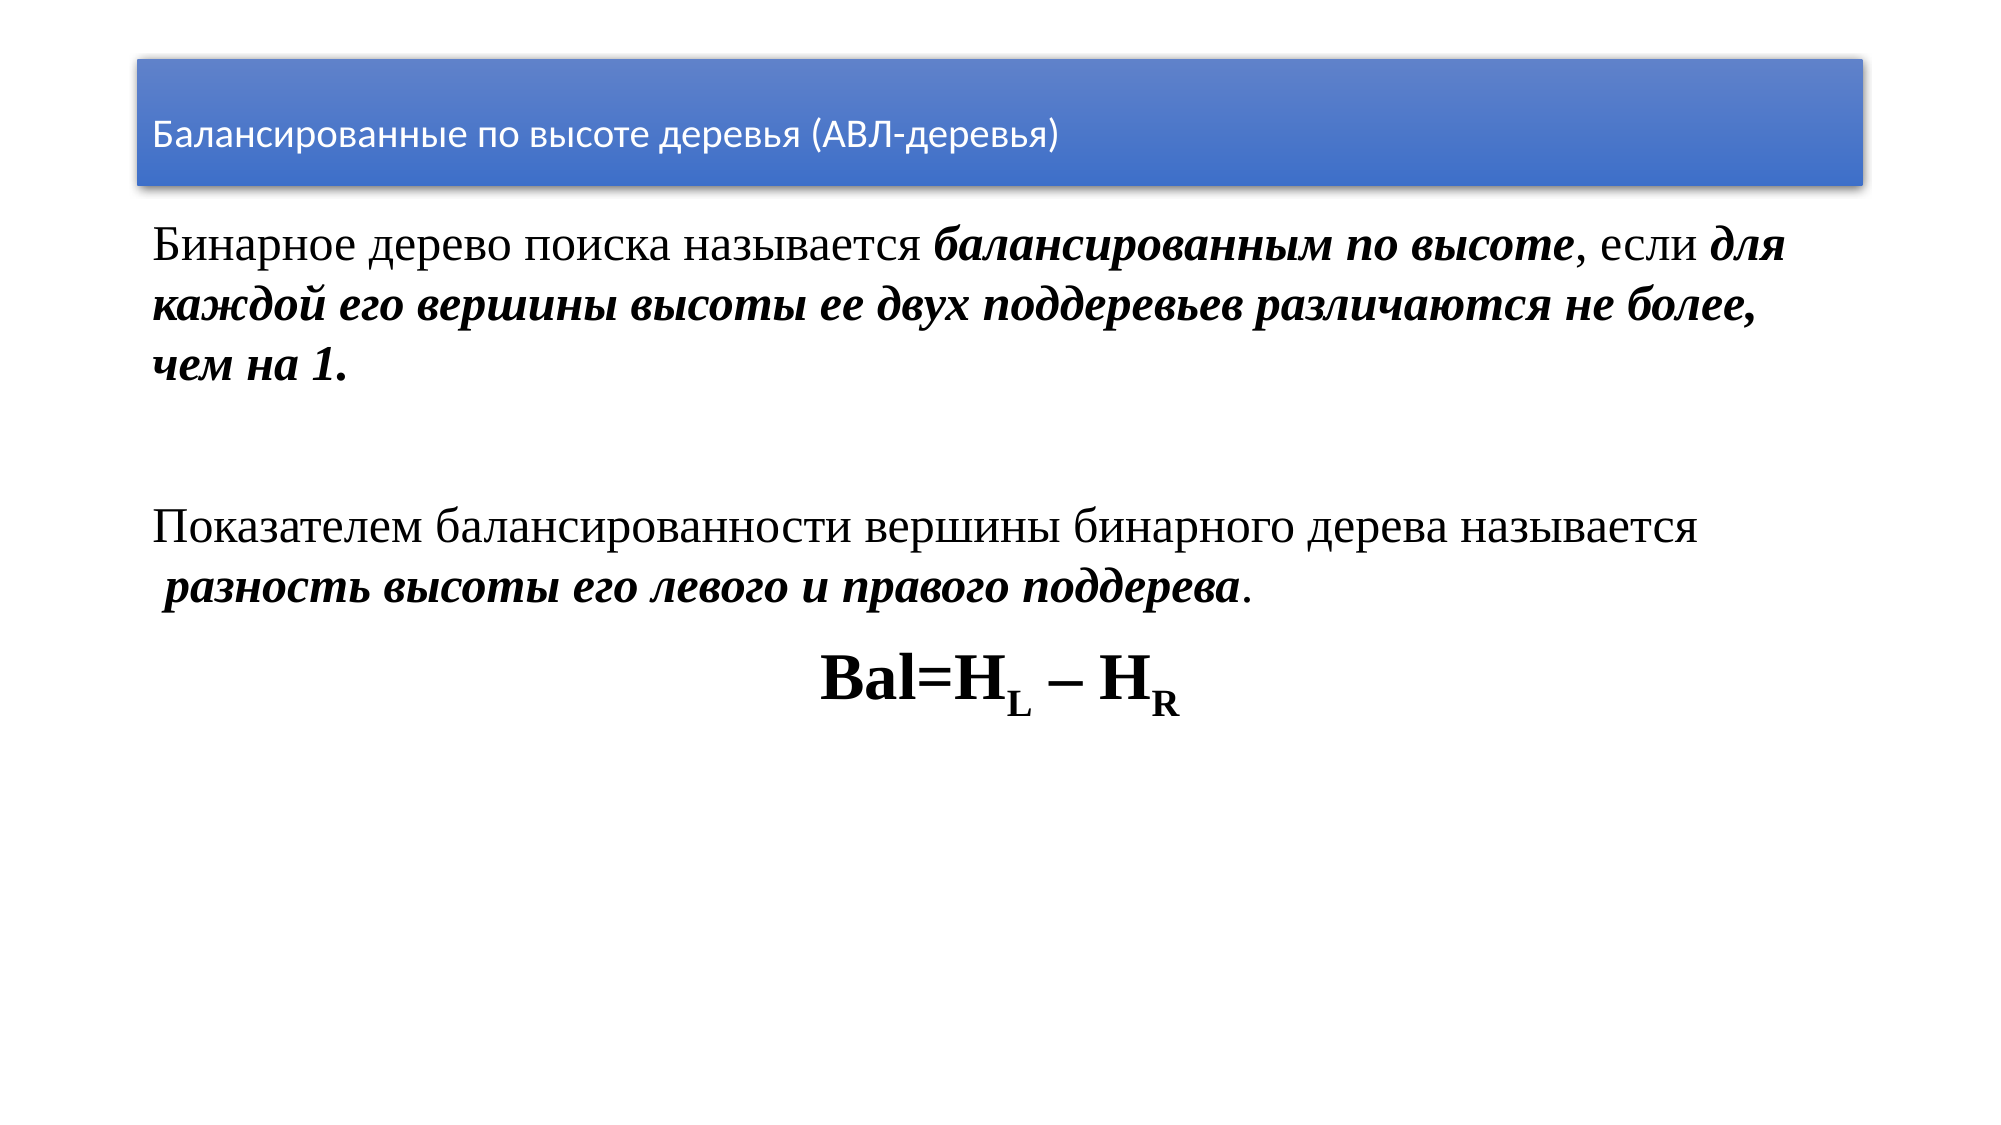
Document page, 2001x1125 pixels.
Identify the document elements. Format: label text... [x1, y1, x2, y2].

title Балансированные по высоте деревья (АВЛ-деревья) [137, 59, 1863, 186]
list Бинарное дерево поиска называется балансированным по высоте, если для каждой его вершины высоты ее двух поддеревьев различаются не более, чем на 1. Показателем балансированности вершины бинарного дерева называется разность высоты его левого и правого поддерева. Bal=HL – HR [137, 202, 1863, 1014]
